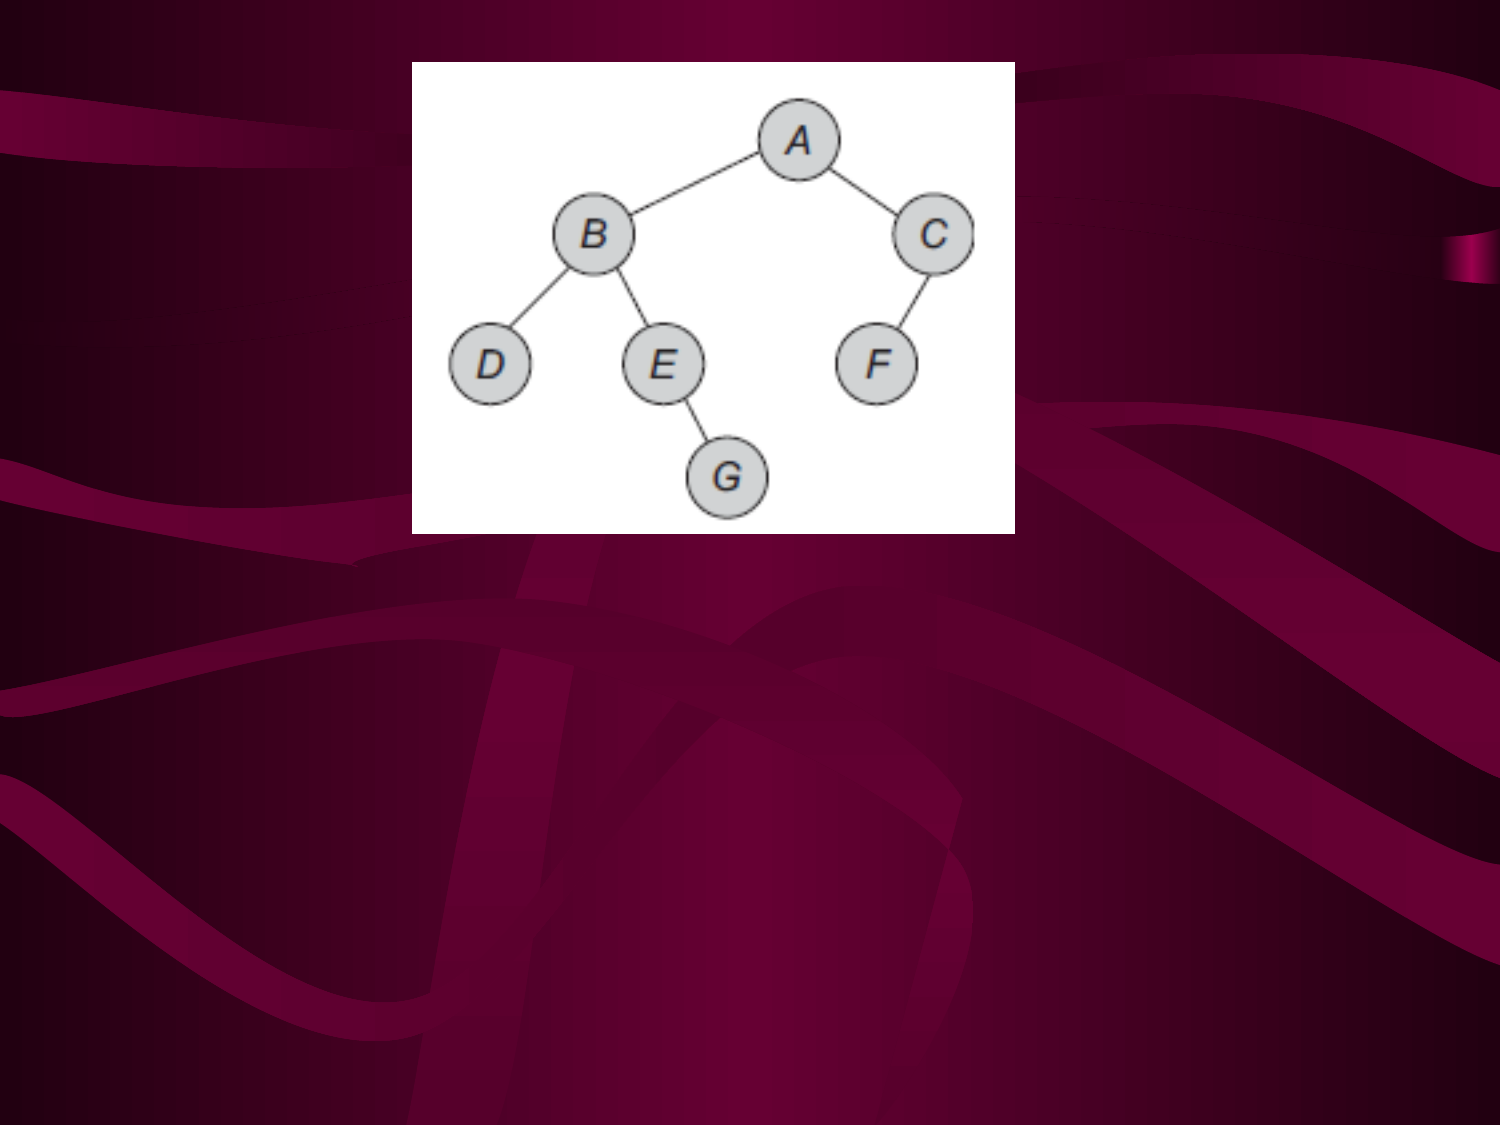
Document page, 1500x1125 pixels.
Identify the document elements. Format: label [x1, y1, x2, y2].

picture [412, 62, 1015, 534]
